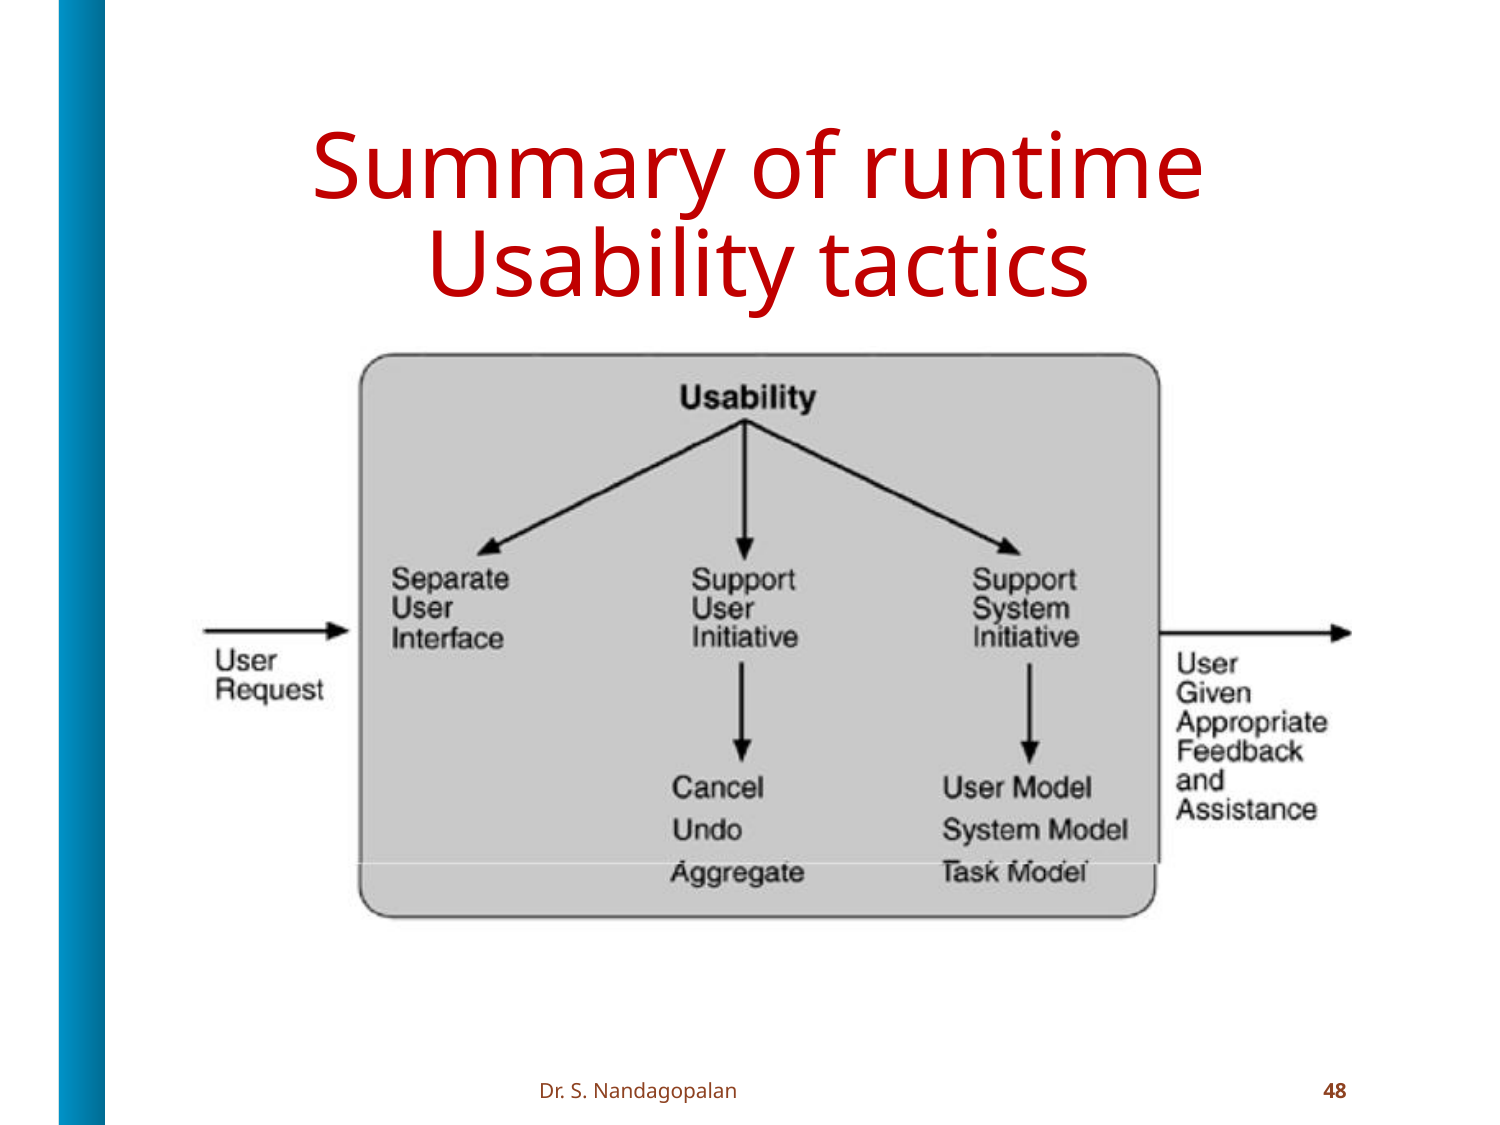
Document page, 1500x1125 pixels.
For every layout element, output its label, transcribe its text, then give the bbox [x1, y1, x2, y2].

picture [191, 346, 1352, 932]
footer Dr. S. Nandagopalan [524, 1058, 1129, 1125]
slide_number 48 [1165, 1058, 1362, 1125]
title Summary of runtime Usability tactics [168, 112, 1351, 299]
